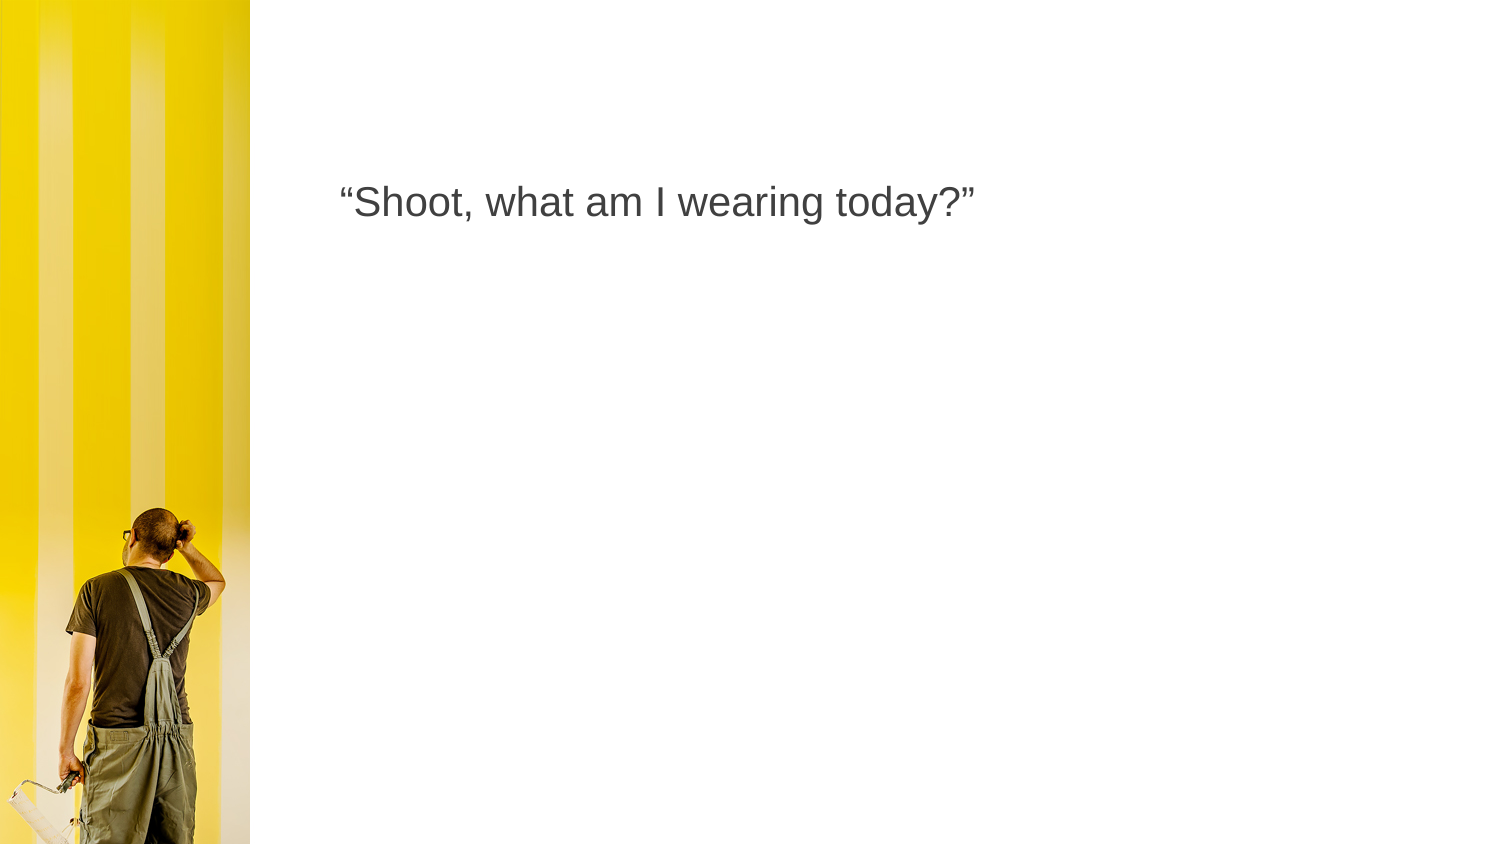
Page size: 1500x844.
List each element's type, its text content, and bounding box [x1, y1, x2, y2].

list “Shoot, what am I wearing today?” [324, 161, 1459, 238]
picture [0, 0, 1500, 844]
